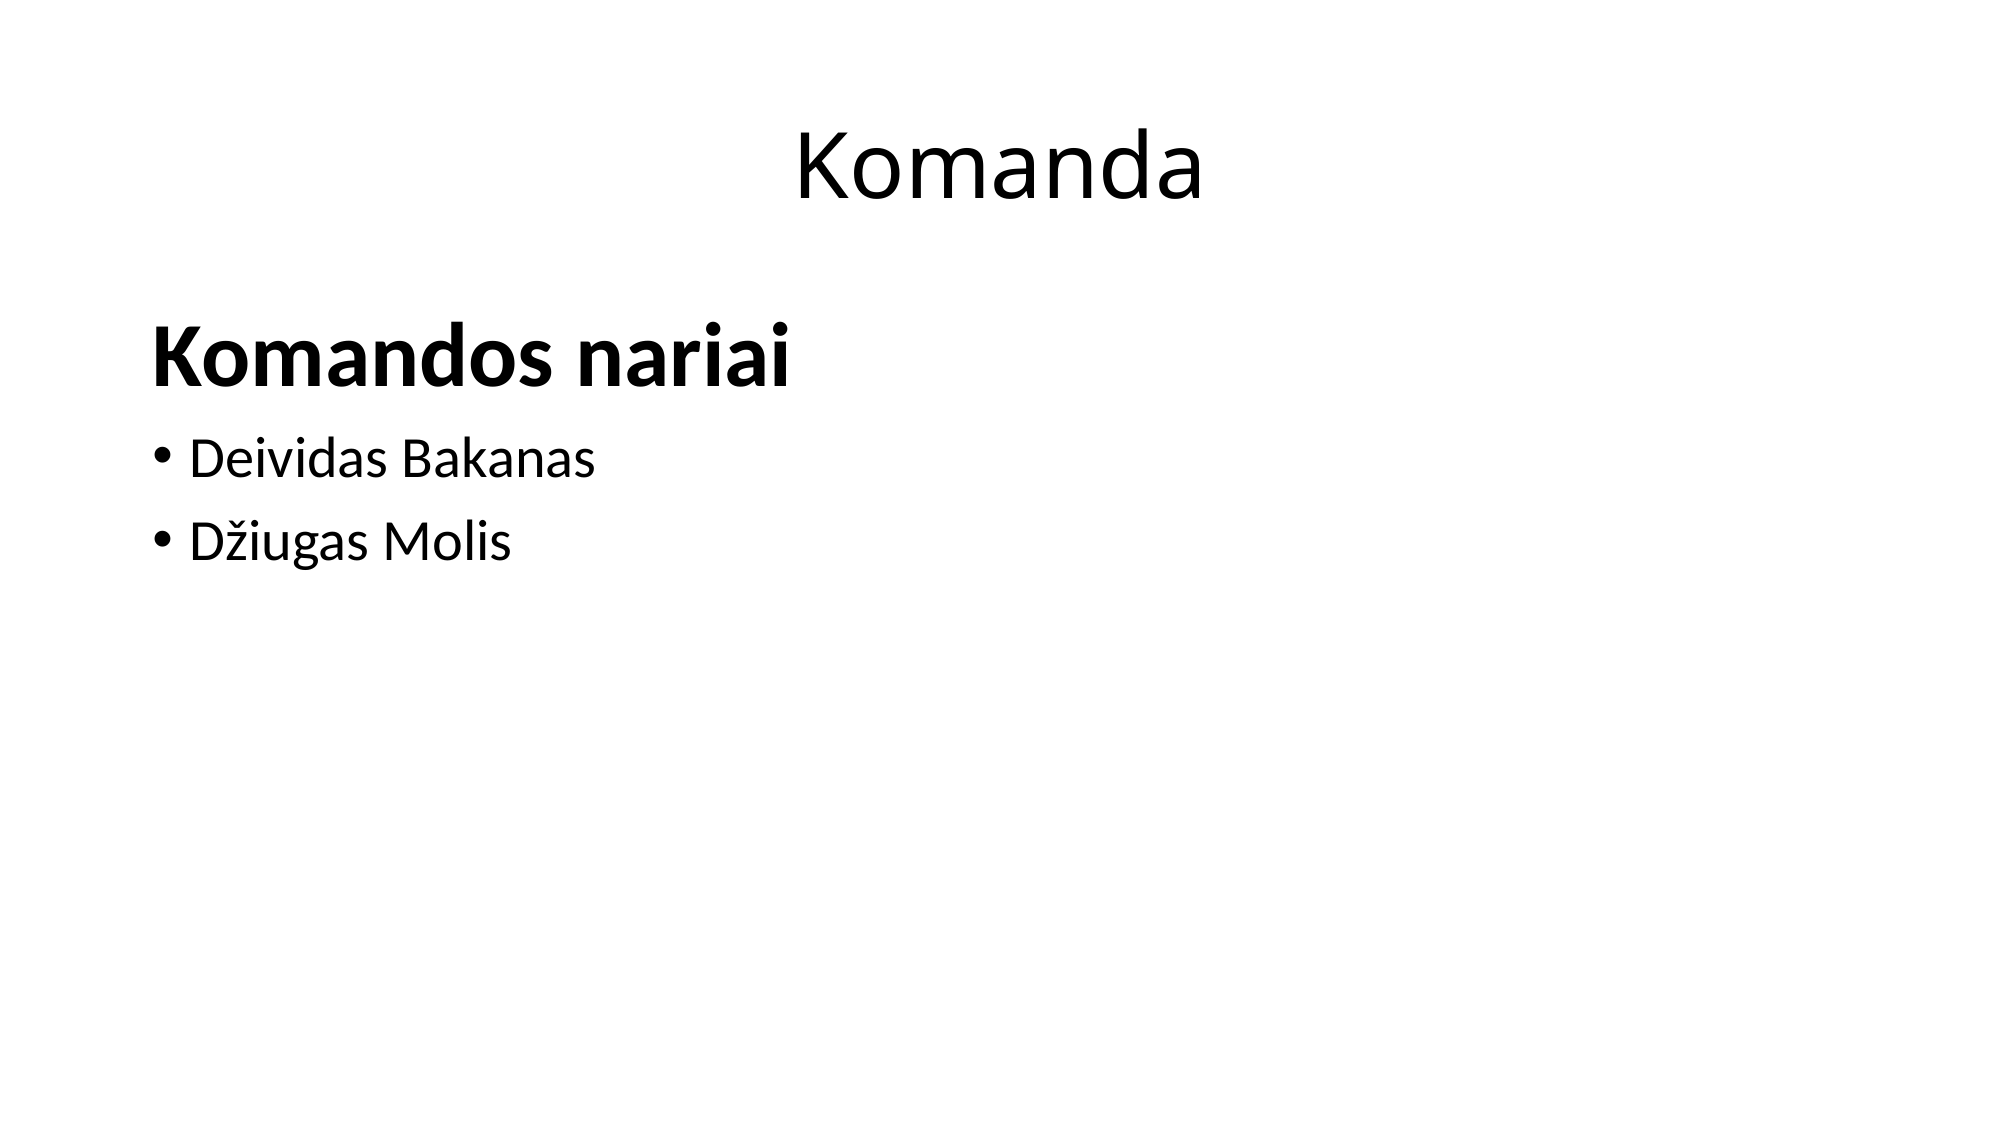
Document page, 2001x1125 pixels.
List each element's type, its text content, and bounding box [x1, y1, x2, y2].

title Komanda [137, 59, 1863, 278]
list Komandos nariai Deividas Bakanas Džiugas Molis [137, 299, 1863, 1014]
